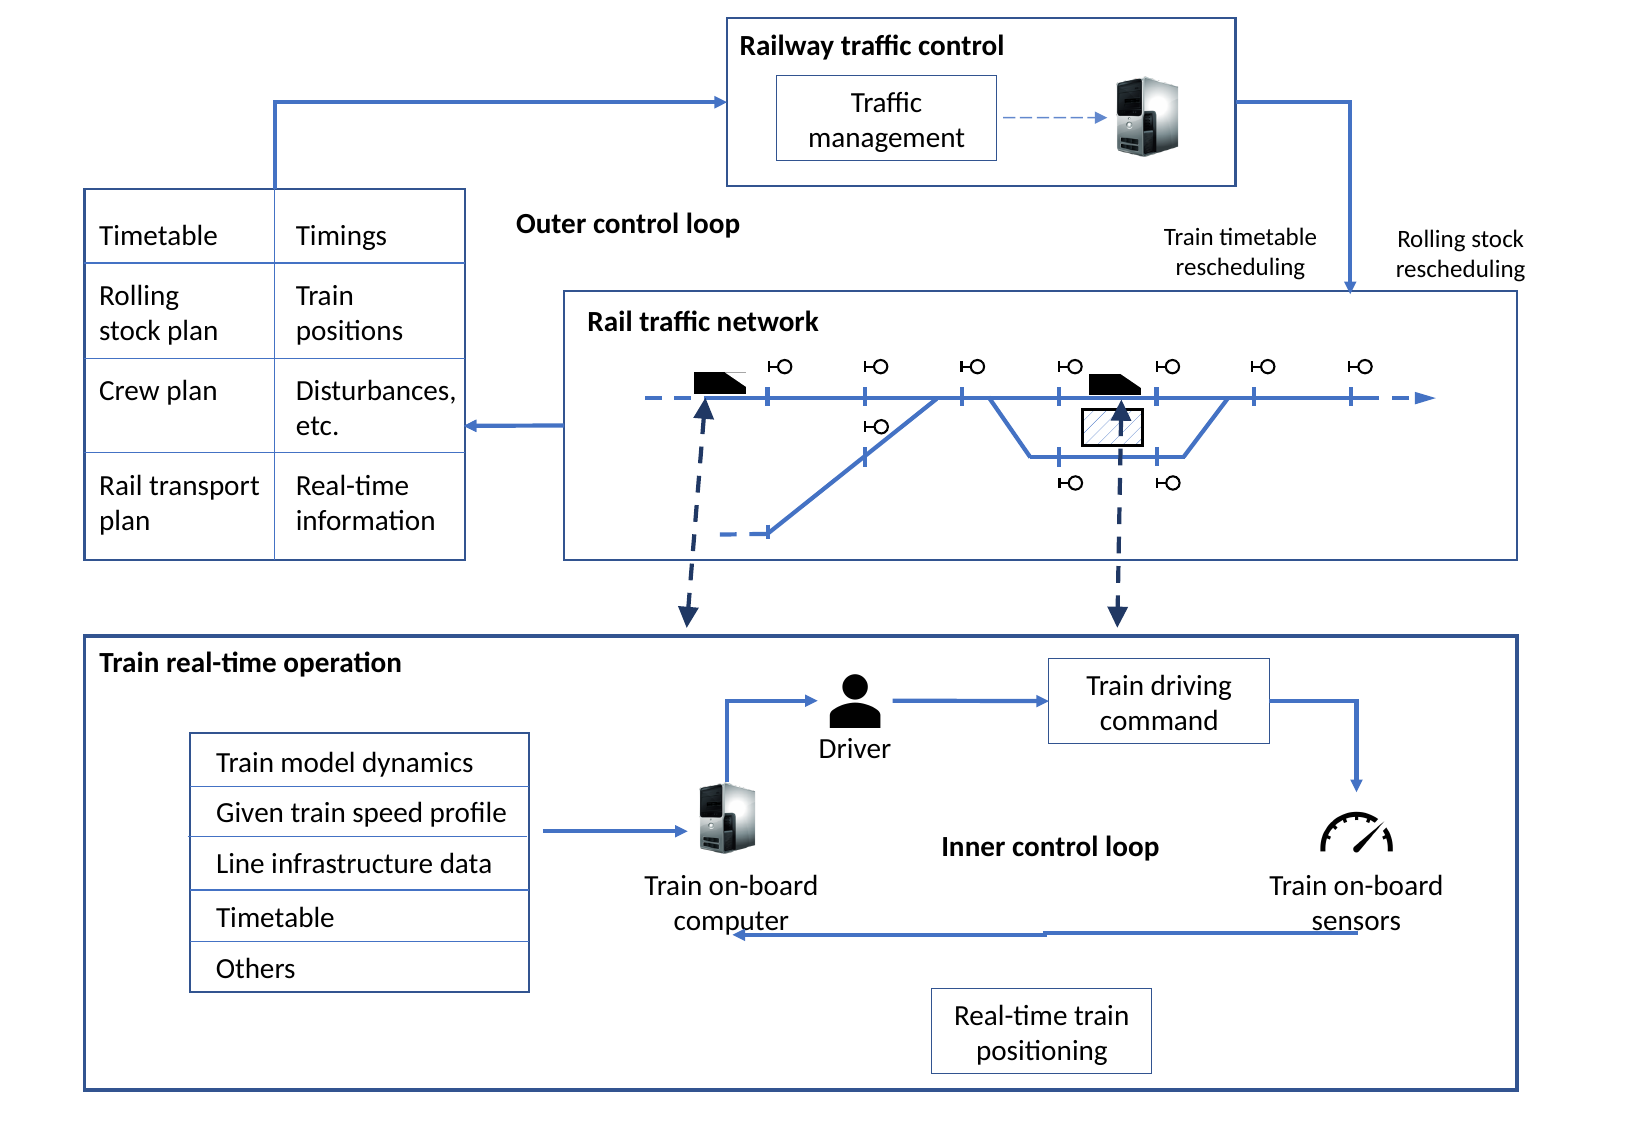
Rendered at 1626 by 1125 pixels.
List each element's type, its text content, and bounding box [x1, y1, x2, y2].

text_box Rolling stock rescheduling [1351, 214, 1591, 290]
picture [1317, 792, 1396, 871]
text_box [189, 732, 530, 786]
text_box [1117, 399, 1122, 628]
text_box [563, 290, 1518, 561]
picture [1106, 75, 1188, 158]
picture [690, 781, 764, 855]
text_box [83, 635, 1044, 1091]
text_box [1047, 635, 1518, 1091]
text_box Railway traffic control [724, 18, 1067, 69]
text_box Inner control loop [1047, 819, 1176, 870]
text_box [189, 837, 530, 993]
text_box Train model dynamics [201, 735, 528, 786]
text_box Timings [281, 209, 434, 260]
text_box Crew plan [84, 363, 237, 414]
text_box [645, 359, 1436, 540]
text_box Rail transport plan [84, 458, 274, 544]
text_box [731, 695, 813, 787]
text_box [83, 188, 466, 561]
text_box Rail transport plan [275, 458, 281, 544]
text_box [726, 17, 1237, 187]
text_box Real-time train positioning [931, 988, 1044, 1074]
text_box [1269, 701, 1357, 793]
text_box Real-time train positioning [1047, 988, 1152, 1074]
text_box Train real-time operation [84, 635, 427, 686]
text_box Train driving command [1048, 658, 1270, 744]
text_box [686, 397, 706, 628]
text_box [457, 0, 545, 372]
text_box Train timetable rescheduling [1111, 213, 1235, 288]
text_box [189, 787, 201, 836]
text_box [1235, 102, 1351, 295]
text_box Timetable [84, 209, 237, 260]
text_box Outer control loop [545, 197, 784, 247]
text_box Timetable [201, 891, 374, 941]
text_box Traffic management [776, 75, 997, 161]
text_box Rolling stock plan [84, 268, 237, 354]
text_box Line infrastructure data [201, 837, 542, 887]
picture [817, 663, 893, 739]
text_box Train on-board sensors [1249, 859, 1464, 944]
text_box Train on-board computer [624, 859, 839, 944]
text_box Disturbances, etc. [281, 363, 478, 449]
text_box Driver [813, 721, 912, 772]
text_box Others [201, 942, 345, 992]
text_box Real-time information [281, 458, 458, 544]
text_box Train positions [281, 268, 434, 354]
text_box Rail traffic network [572, 294, 916, 345]
text_box Inner control loop [926, 819, 1044, 870]
text_box Given train speed profile [201, 786, 542, 836]
